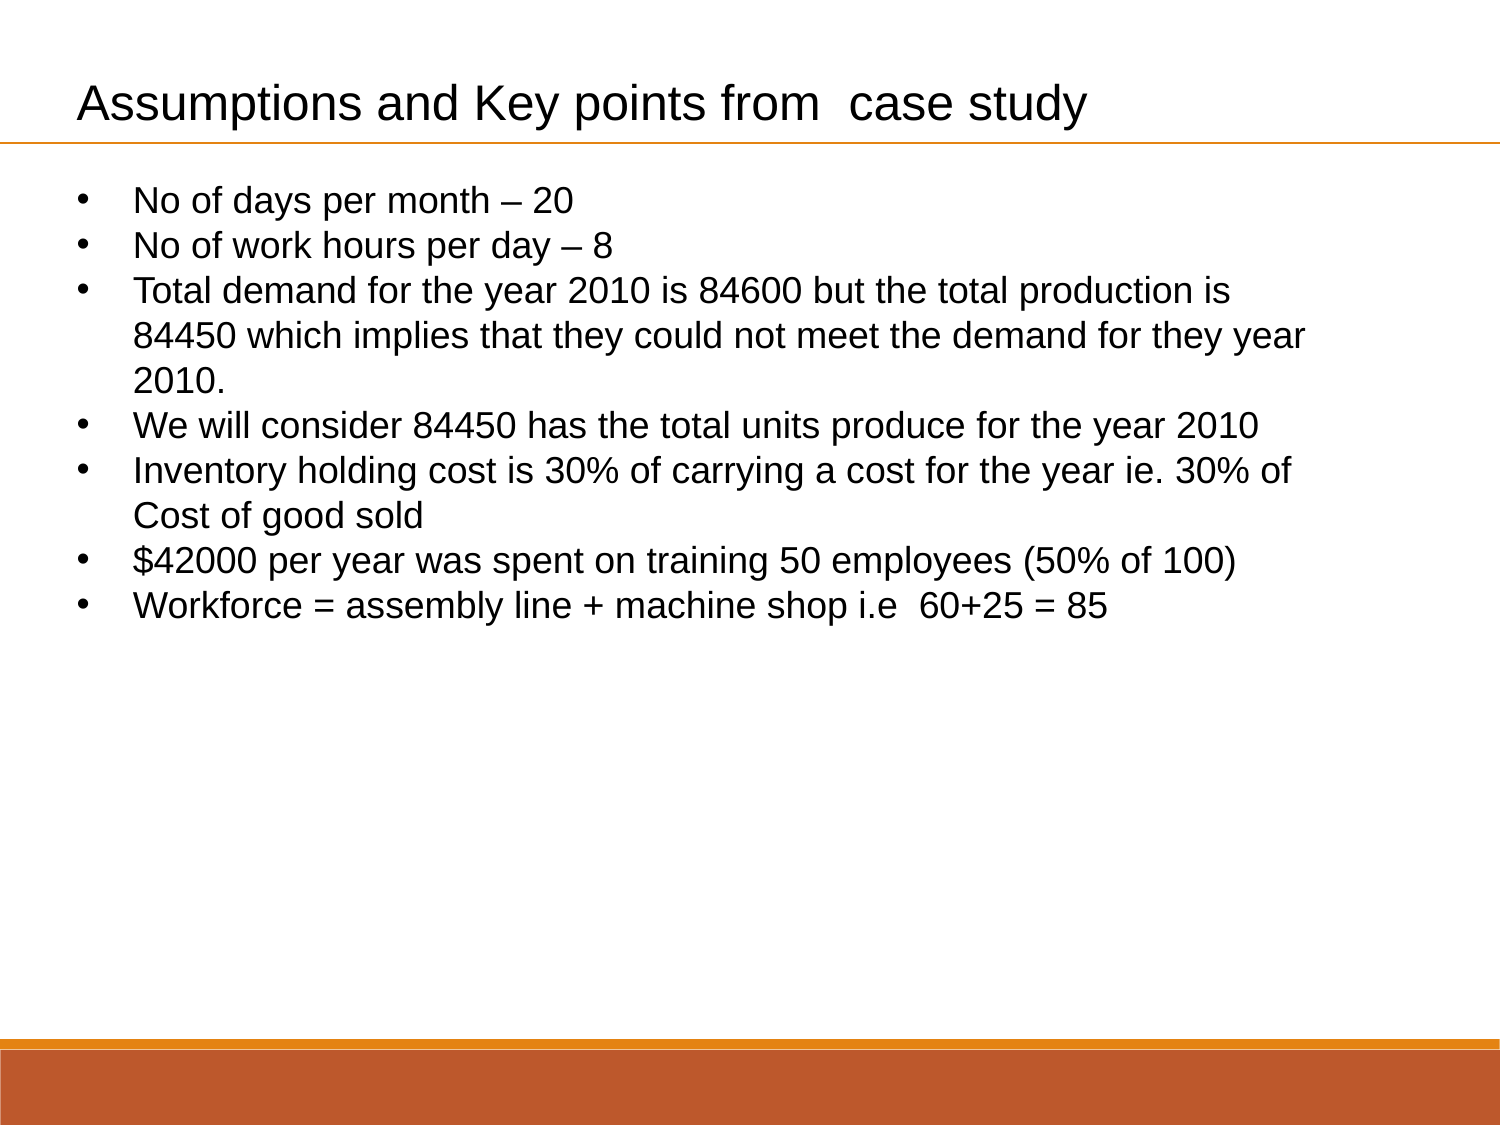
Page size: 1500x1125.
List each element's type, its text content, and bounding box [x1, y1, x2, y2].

text_box No of days per month – 20 No of work hours per day – 8 Total demand for the year 2010 is 84600 but the total production is 84450 which implies that they could not meet the demand for they year 2010. We will consider 84450 has the total units produce for the year 2010 Inventory holding cost is 30% of carrying a cost for the year ie. 30% of Cost of good sold $42000 per year was spent on training 50 employees (50% of 100) Workforce = assembly line + machine shop i.e 60+25 = 85 [61, 168, 1354, 859]
text_box Assumptions and Key points from case study [61, 62, 1354, 138]
